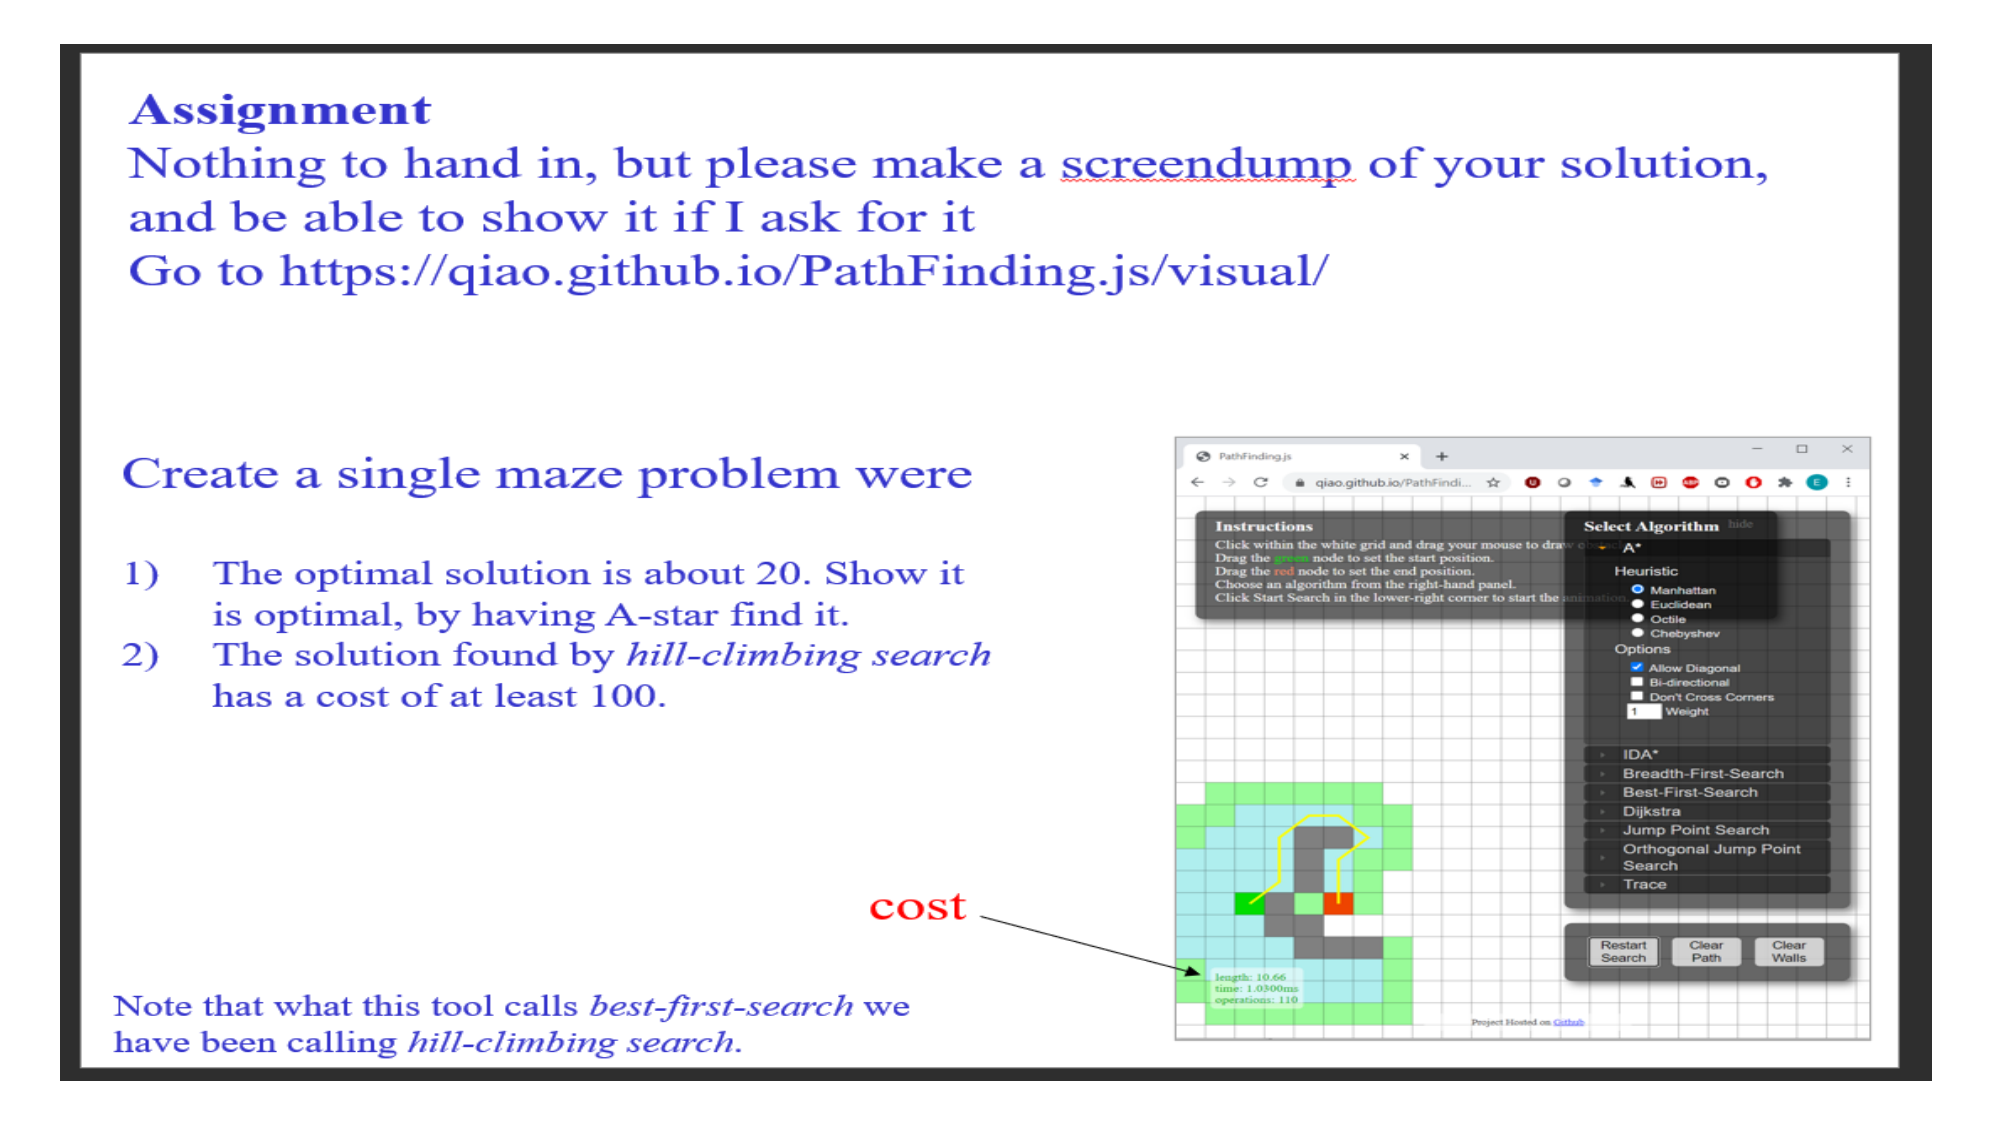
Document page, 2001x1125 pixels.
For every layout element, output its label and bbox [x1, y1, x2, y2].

picture [60, 44, 1932, 1081]
